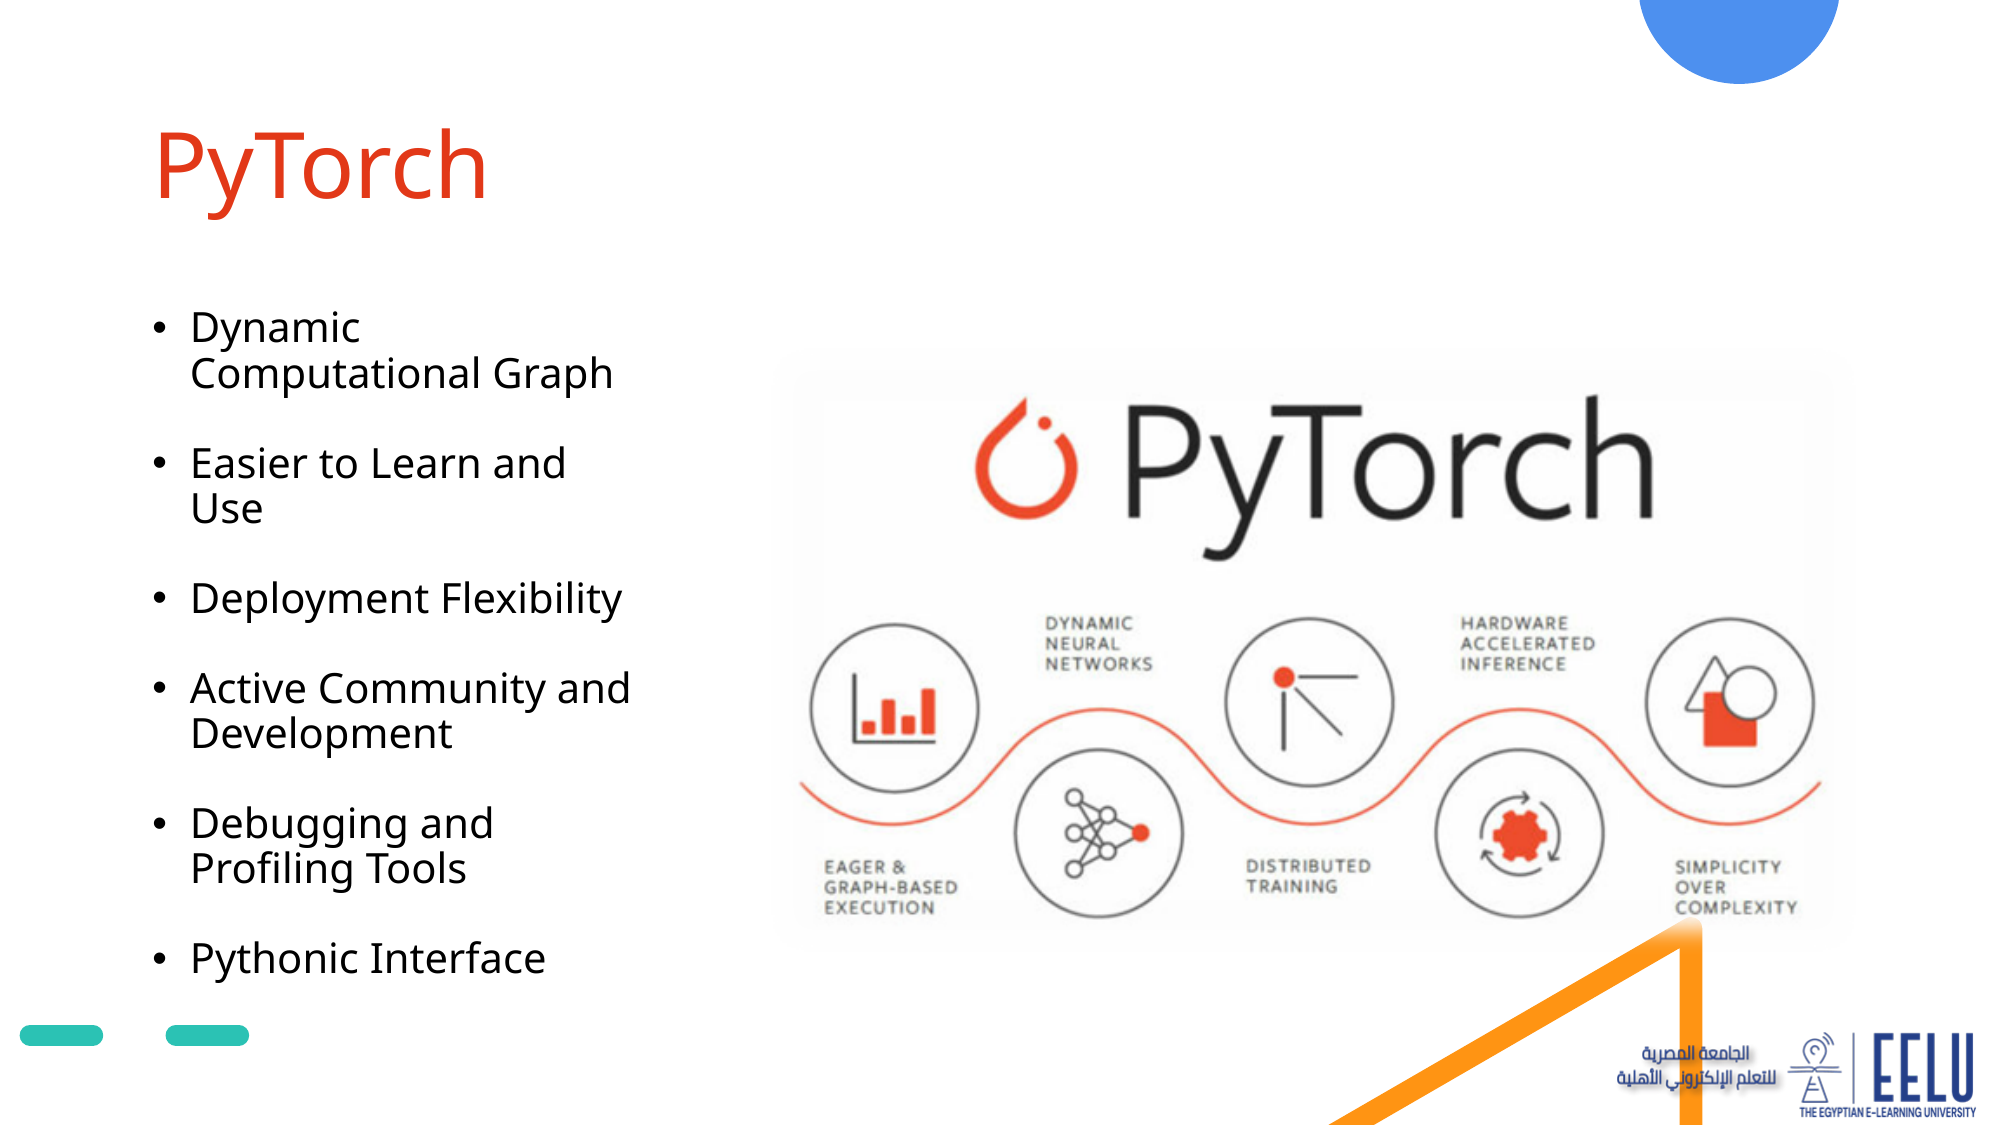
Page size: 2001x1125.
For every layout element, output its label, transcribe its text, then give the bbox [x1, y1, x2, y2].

picture [764, 340, 1864, 961]
title PyTorch [137, 59, 1863, 278]
picture [1598, 1008, 2000, 1123]
list Dynamic Computational Graph Easier to Learn and Use Deployment Flexibility Active Community and Development Debugging and Profiling Tools Pythonic Interface [137, 299, 648, 1005]
